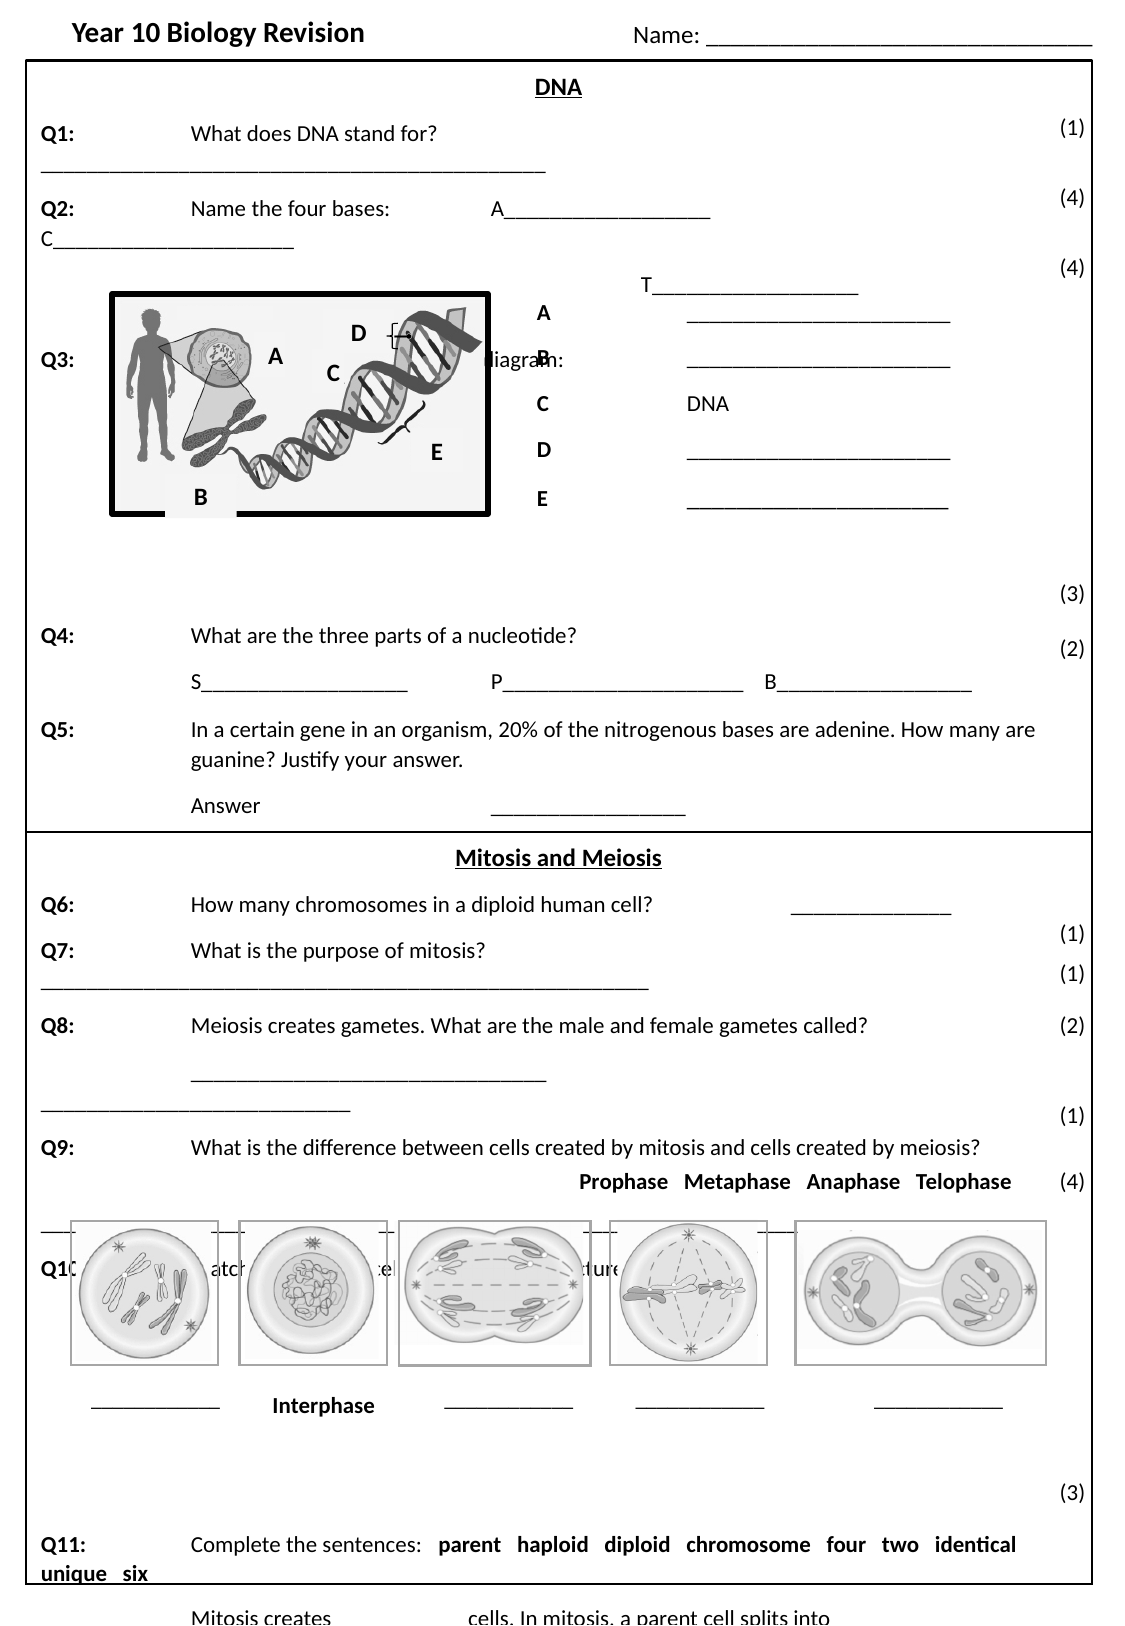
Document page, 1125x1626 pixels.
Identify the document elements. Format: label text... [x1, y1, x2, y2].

text_box (1) [1032, 904, 1113, 944]
text_box (3) [1032, 564, 1113, 619]
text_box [795, 1220, 1047, 1365]
text_box (1) [1032, 944, 1113, 996]
text_box Year 10 Biology Revision [0, 3, 500, 56]
text_box (3) [1032, 1463, 1113, 1519]
text_box DNA Q1: What does DNA stand for? ____________________________________________ Q2: Name the four bases: A__________________ C_____________________ T__________________ G_____________________ Q3: Name the items labelled in the diagram: Q4: What are the three parts of a nucleotide? S__________________ P_____________________ B_________________ Q5: In a certain gene in an organism, 20% of the nitrogenous bases are adenine. How many are guanine? Justify your answer. Answer _________________ Justification ________________________________________________________________ _____________________________________________________________________________ [25, 60, 1092, 831]
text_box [115, 297, 485, 511]
text_box (4) [1032, 168, 1113, 224]
text_box (2) [1032, 619, 1113, 675]
text_box (1) [1032, 1086, 1113, 1142]
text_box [394, 1221, 591, 1366]
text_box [610, 1219, 767, 1365]
text_box (1) [1032, 99, 1113, 155]
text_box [70, 1220, 219, 1365]
text_box A _______________________ B _______________________ C DNA D _______________________ E _____________________ [522, 287, 1052, 519]
text_box (2) [1032, 996, 1113, 1053]
text_box Mitosis and Meiosis Q6: How many chromosomes in a diploid human cell? ______________ Q7: What is the purpose of mitosis? _____________________________________________________ Q8: Meiosis creates gametes. What are the male and female gametes called? _______________________________ ___________________________ Q9: What is the difference between cells created by mitosis and cells created by meiosis? _________________________________________________________________________________ Q10: Match the stage of cell division with its picture: Q11: Complete the sentences: parent haploid diploid chromosome four two identical unique six Mitosis creates ___________ cells. In mitosis, a parent cell splits into _____ ____________ daughter cells. Meiosis creates __________ cells. In meiosis, a parent cell splits into ________ ____________ daughter cells. [25, 1585, 1092, 1625]
text_box Name: _______________________________ [618, 10, 1125, 56]
text_box (4) [1032, 239, 1113, 295]
text_box (4) [1032, 1152, 1113, 1208]
text_box [25, 831, 1093, 1585]
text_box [239, 1220, 388, 1365]
